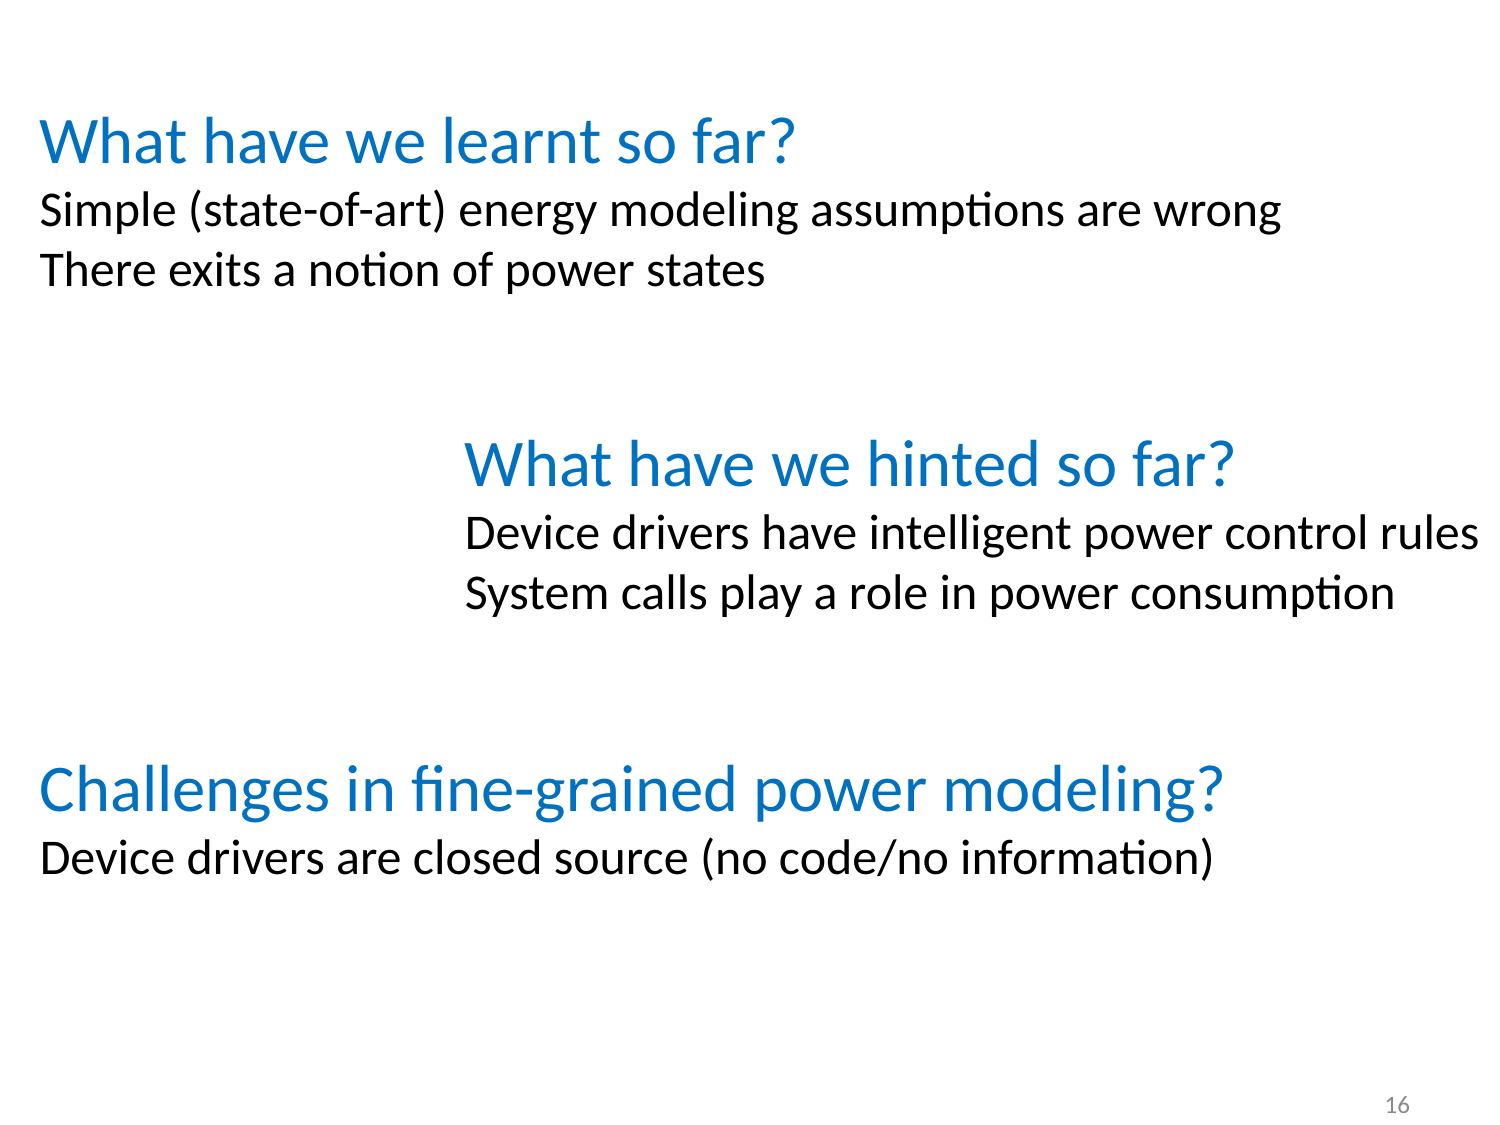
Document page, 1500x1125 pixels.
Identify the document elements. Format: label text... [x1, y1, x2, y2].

slide_number 16 [1074, 1073, 1425, 1125]
text_box Challenges in fine-grained power modeling? Device drivers are closed source (no code/no information) [24, 737, 1500, 988]
text_box What have we learnt so far? Simple (state-of-art) energy modeling assumptions are wrong There exits a notion of power states [24, 88, 1313, 349]
text_box What have we hinted so far? Device drivers have intelligent power control rules System calls play a role in power consumption [449, 412, 1500, 723]
